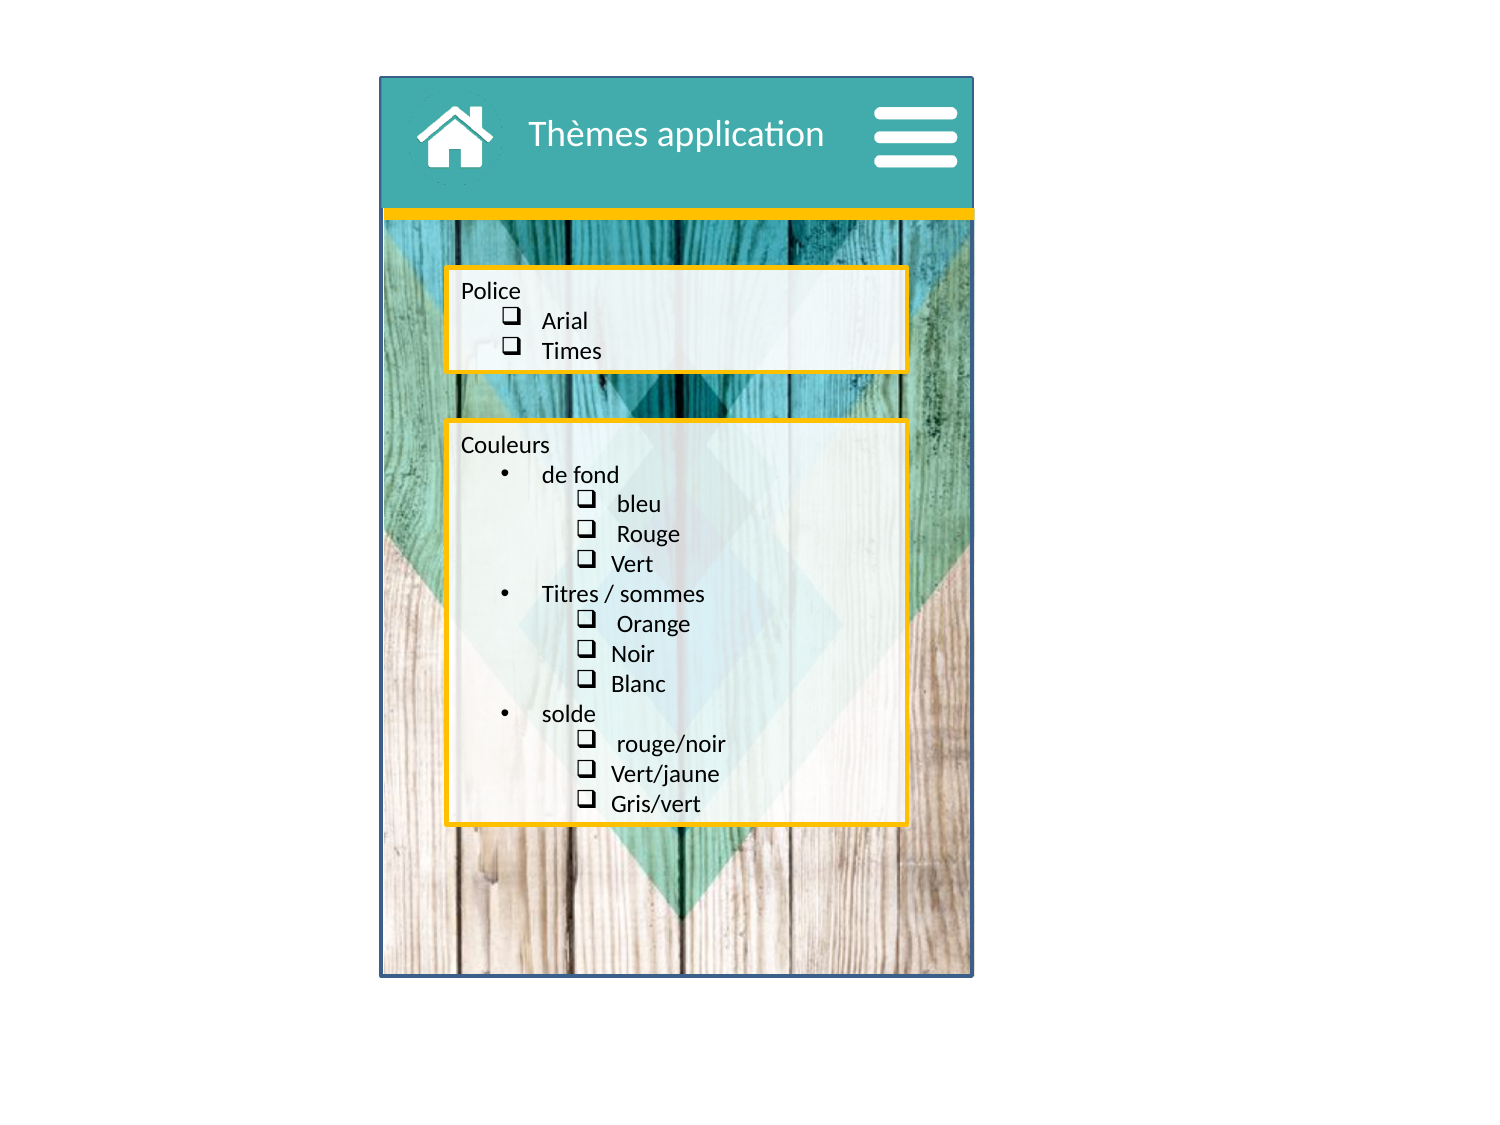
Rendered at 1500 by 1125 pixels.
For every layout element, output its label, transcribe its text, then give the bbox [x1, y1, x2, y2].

text_box [379, 76, 974, 210]
picture [867, 89, 963, 185]
picture [407, 89, 503, 185]
text_box Thèmes application [507, 101, 862, 162]
picture [383, 207, 975, 977]
